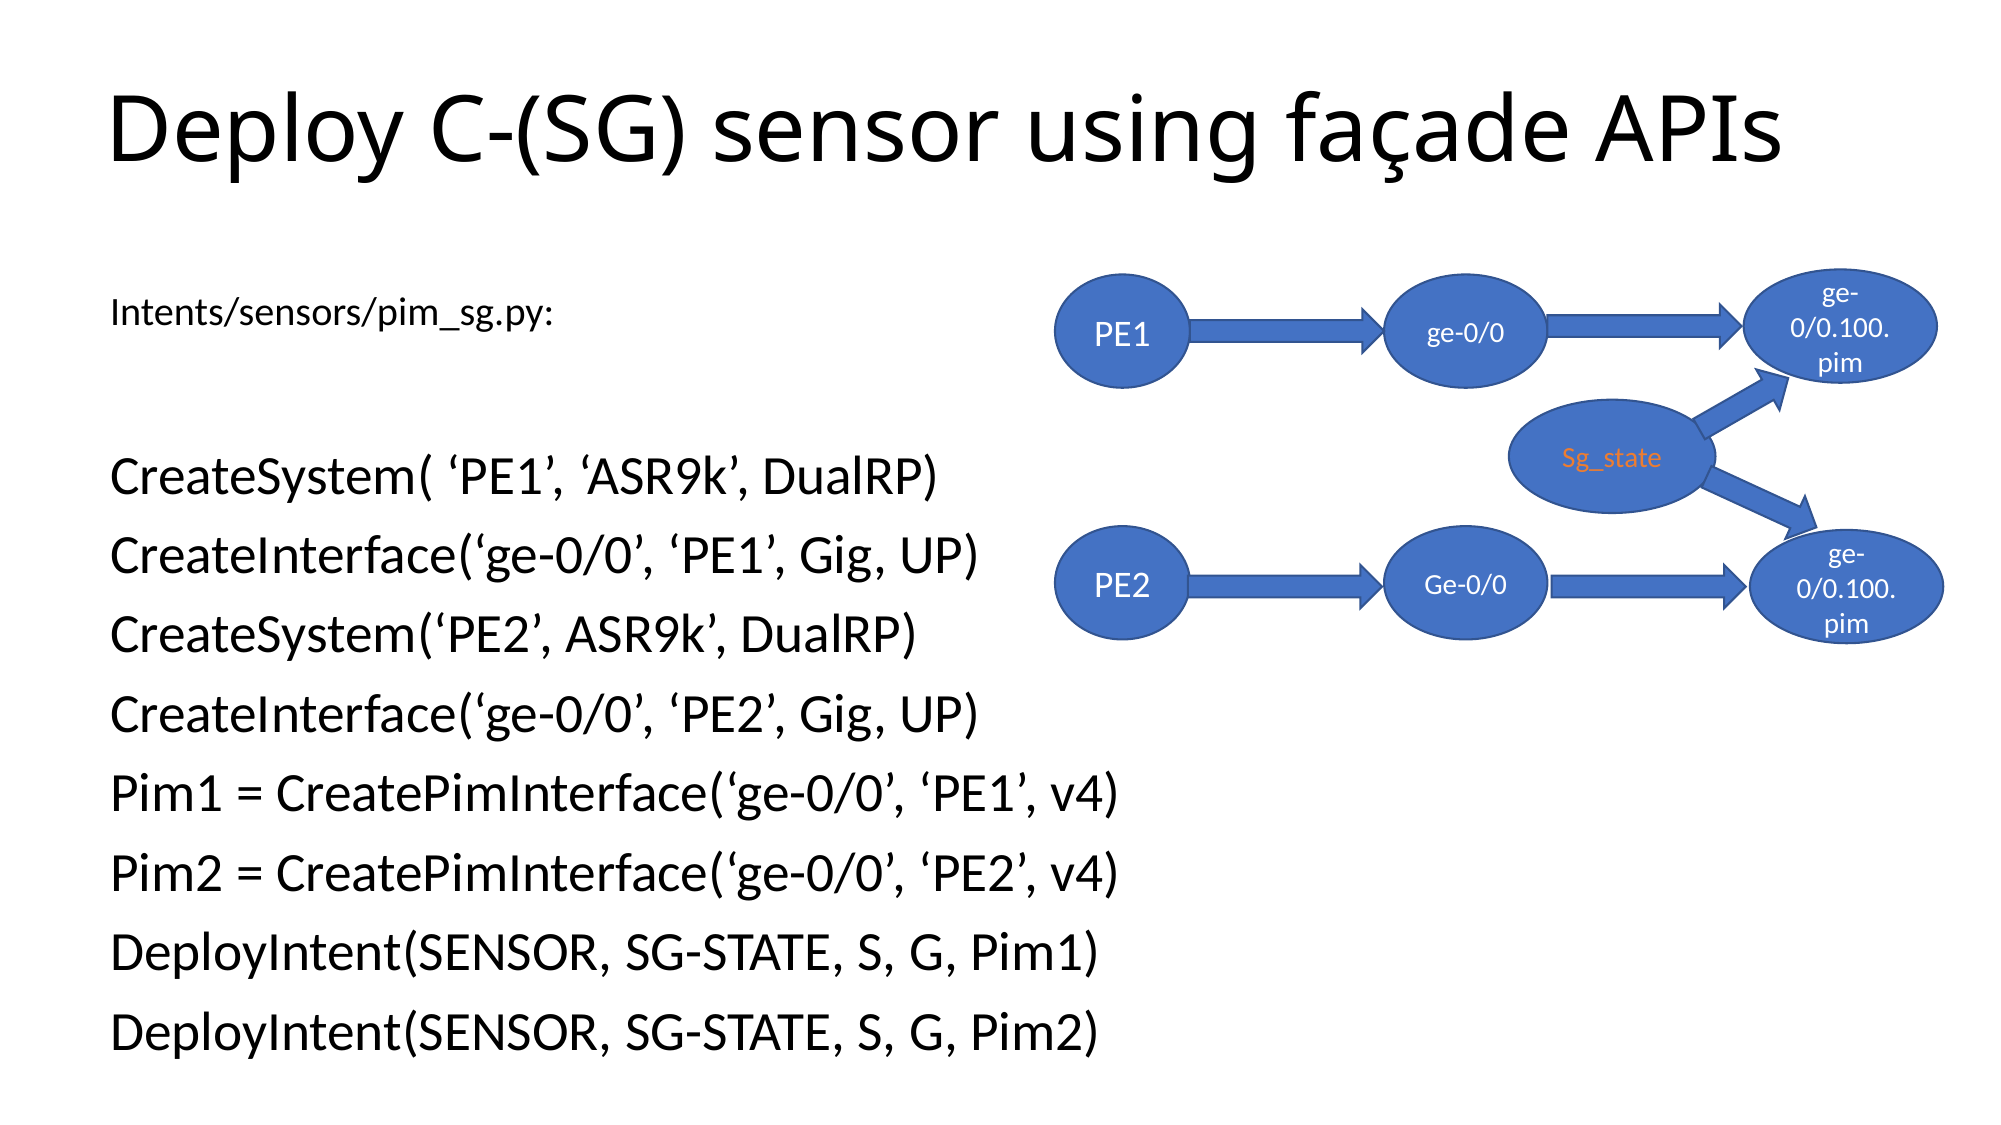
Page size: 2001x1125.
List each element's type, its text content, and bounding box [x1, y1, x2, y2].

text_box ge-0/0.100.pim [1748, 528, 1945, 645]
text_box Ge-0/0 [1383, 525, 1549, 641]
text_box ge-0/0 [1383, 273, 1548, 389]
text_box [1546, 301, 1744, 351]
text_box [1700, 464, 1818, 541]
text_box Intents/sensors/pim_sg.py: [95, 220, 1509, 343]
text_box Sg_state [1507, 398, 1717, 515]
title Deploy C-(SG) sensor using façade APIs [90, 56, 1816, 208]
text_box [1550, 562, 1748, 611]
text_box PE2 [1053, 525, 1191, 641]
list CreateSystem( ‘PE1’, ‘ASR9k’, DualRP) CreateInterface(‘ge-0/0’, ‘PE1’, Gig, UP) CreateSystem(‘PE2’, ASR9k’, DualRP) CreateInterface(‘ge-0/0’, ‘PE2’, Gig, UP) Pim1 = CreatePimInterface(‘ge-0/0’, ‘PE1’, v4) Pim2 = CreatePimInterface(‘ge-0/0’, ‘PE2’, v4) DeployIntent(SENSOR, SG-STATE, S, G, Pim1) DeployIntent(SENSOR, SG-STATE, S, G, Pim2) [95, 352, 1503, 1075]
text_box [1188, 306, 1386, 356]
text_box [1691, 367, 1790, 441]
text_box PE1 [1053, 273, 1190, 389]
text_box [1186, 562, 1384, 611]
text_box ge-0/0.100.pim [1742, 268, 1939, 384]
